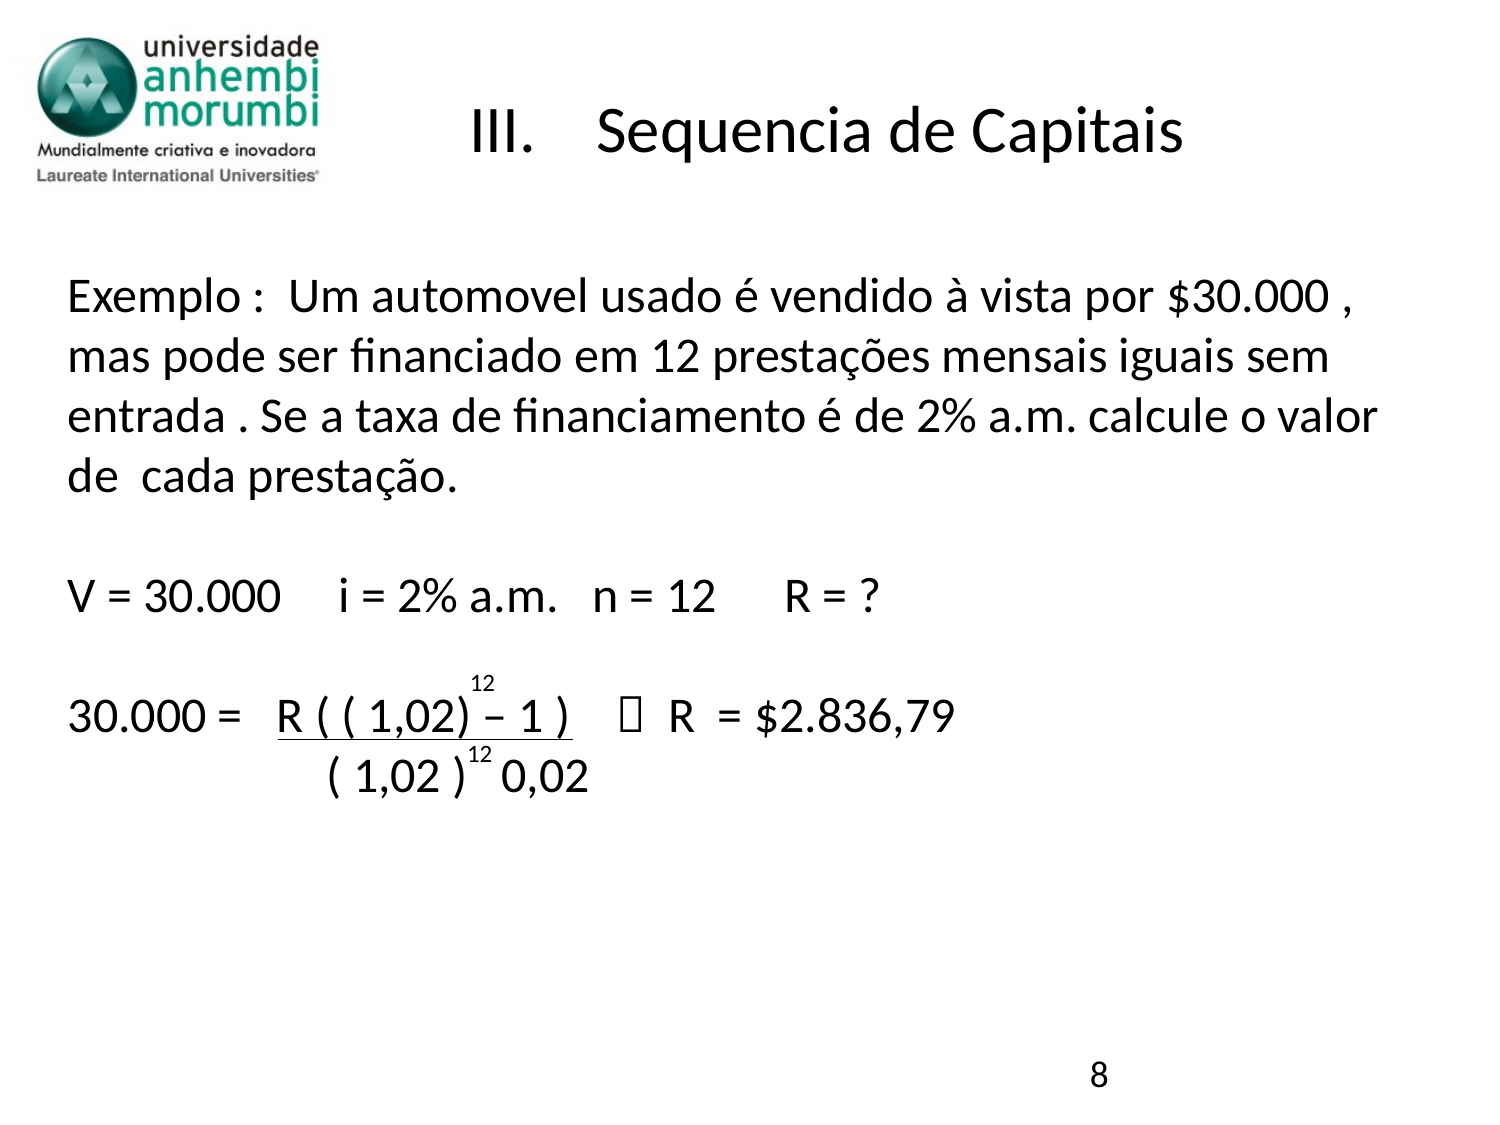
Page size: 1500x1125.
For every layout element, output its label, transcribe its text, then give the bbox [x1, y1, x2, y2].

text_box 12 [452, 729, 514, 739]
text_box III. Sequencia de Capitais [353, 78, 1500, 208]
text_box Exemplo : Um automovel usado é vendido à vista por $30.000 , mas pode ser financiado em 12 prestações mensais iguais sem entrada . Se a taxa de financiamento é de 2% a.m. calcule o valor de cada prestação. V = 30.000 i = 2% a.m. n = 12 R = ? 30.000 = R ( ( 1,02) – 1 )  R = $2.836,79 ( 1,02 ) 0,02 [53, 255, 1412, 931]
slide_number 8 [1074, 1042, 1425, 1103]
text_box 12 [452, 749, 514, 775]
picture [8, 0, 349, 221]
text_box 12 [455, 658, 517, 704]
